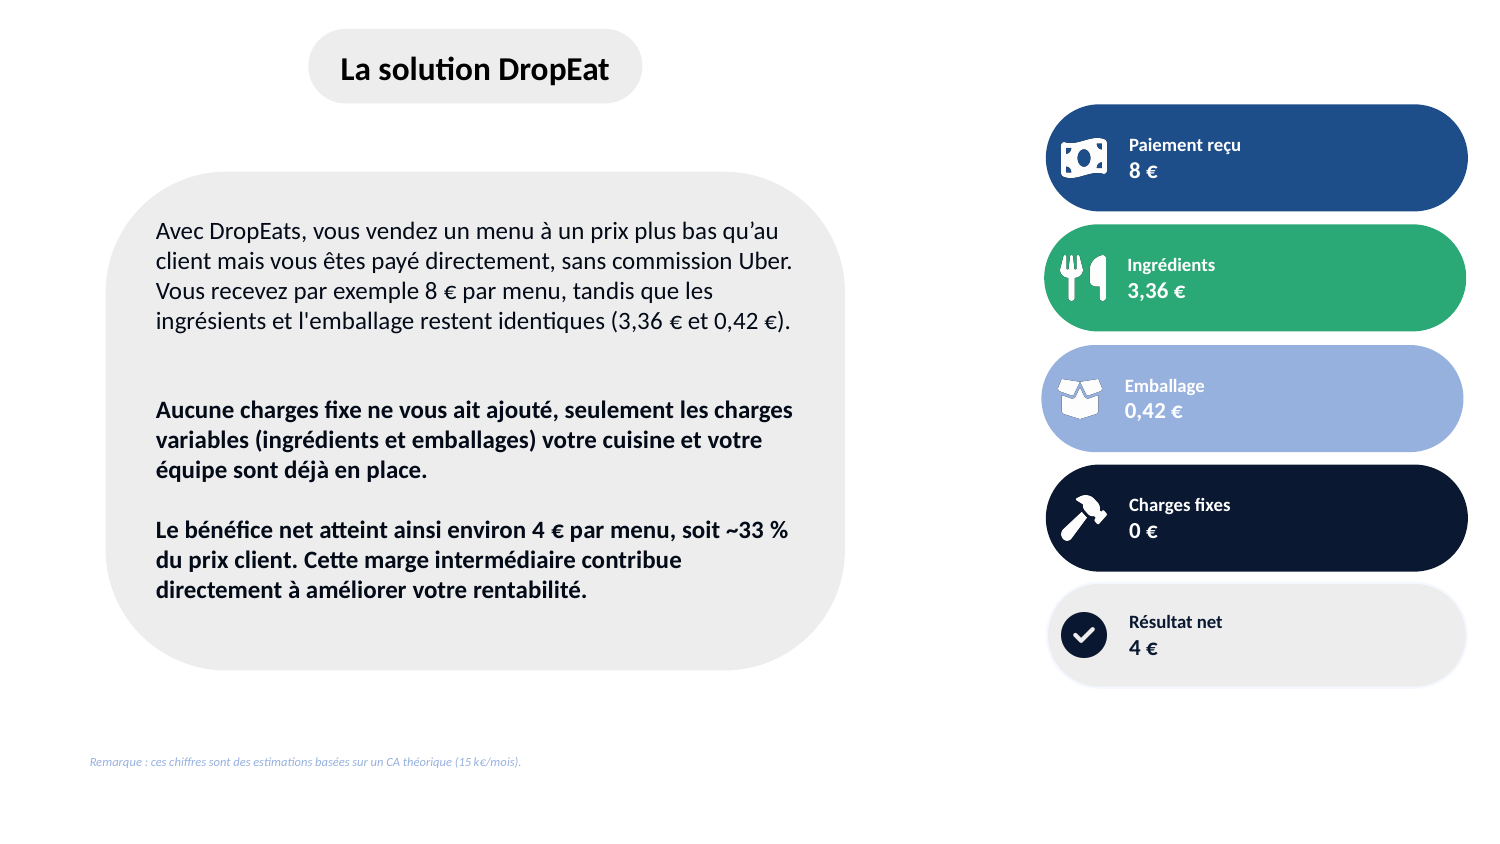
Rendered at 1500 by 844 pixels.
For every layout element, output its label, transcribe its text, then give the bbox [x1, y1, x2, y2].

picture [1057, 376, 1103, 422]
picture [1061, 612, 1107, 658]
text_box Résultat net 4 € [1114, 597, 1460, 673]
picture [1061, 135, 1107, 181]
text_box [1046, 105, 1451, 211]
text_box [1455, 371, 1463, 426]
text_box [1460, 609, 1467, 662]
text_box Remarque : ces chiffres sont des estimations basées sur un CA théorique (15 k€/mois). [74, 738, 1425, 784]
text_box [1460, 492, 1467, 545]
text_box [1046, 582, 1451, 688]
text_box [1458, 251, 1466, 305]
text_box Emballage 0,42 € [1109, 361, 1455, 437]
picture [1060, 255, 1106, 301]
text_box La solution DropEat [308, 28, 643, 104]
text_box Ingrédients 3,36 € [1112, 240, 1458, 316]
text_box [1042, 346, 1447, 452]
text_box Avec DropEats, vous vendez un menu à un prix plus bas qu’au client mais vous êtes payé directement, sans commission Uber. Vous recevez par exemple 8 € par menu, tandis que les ingrésients et l'emballage restent identiques (3,36 € et 0,42 €). Aucune charges fixe ne vous ait ajouté, seulement les charges variables (ingrédients et emballages) votre cuisine et votre équipe sont déjà en place. Le bénéfice net atteint ainsi environ 4 € par menu, soit ~33 % du prix client. Cette marge intermédiaire contribue directement à améliorer votre rentabilité. [105, 171, 845, 671]
text_box [1460, 131, 1467, 184]
text_box Paiement reçu 8 € [1114, 120, 1460, 196]
text_box Charges fixes 0 € [1114, 480, 1460, 556]
text_box [1046, 465, 1451, 571]
text_box [1045, 225, 1450, 331]
picture [1061, 495, 1107, 541]
